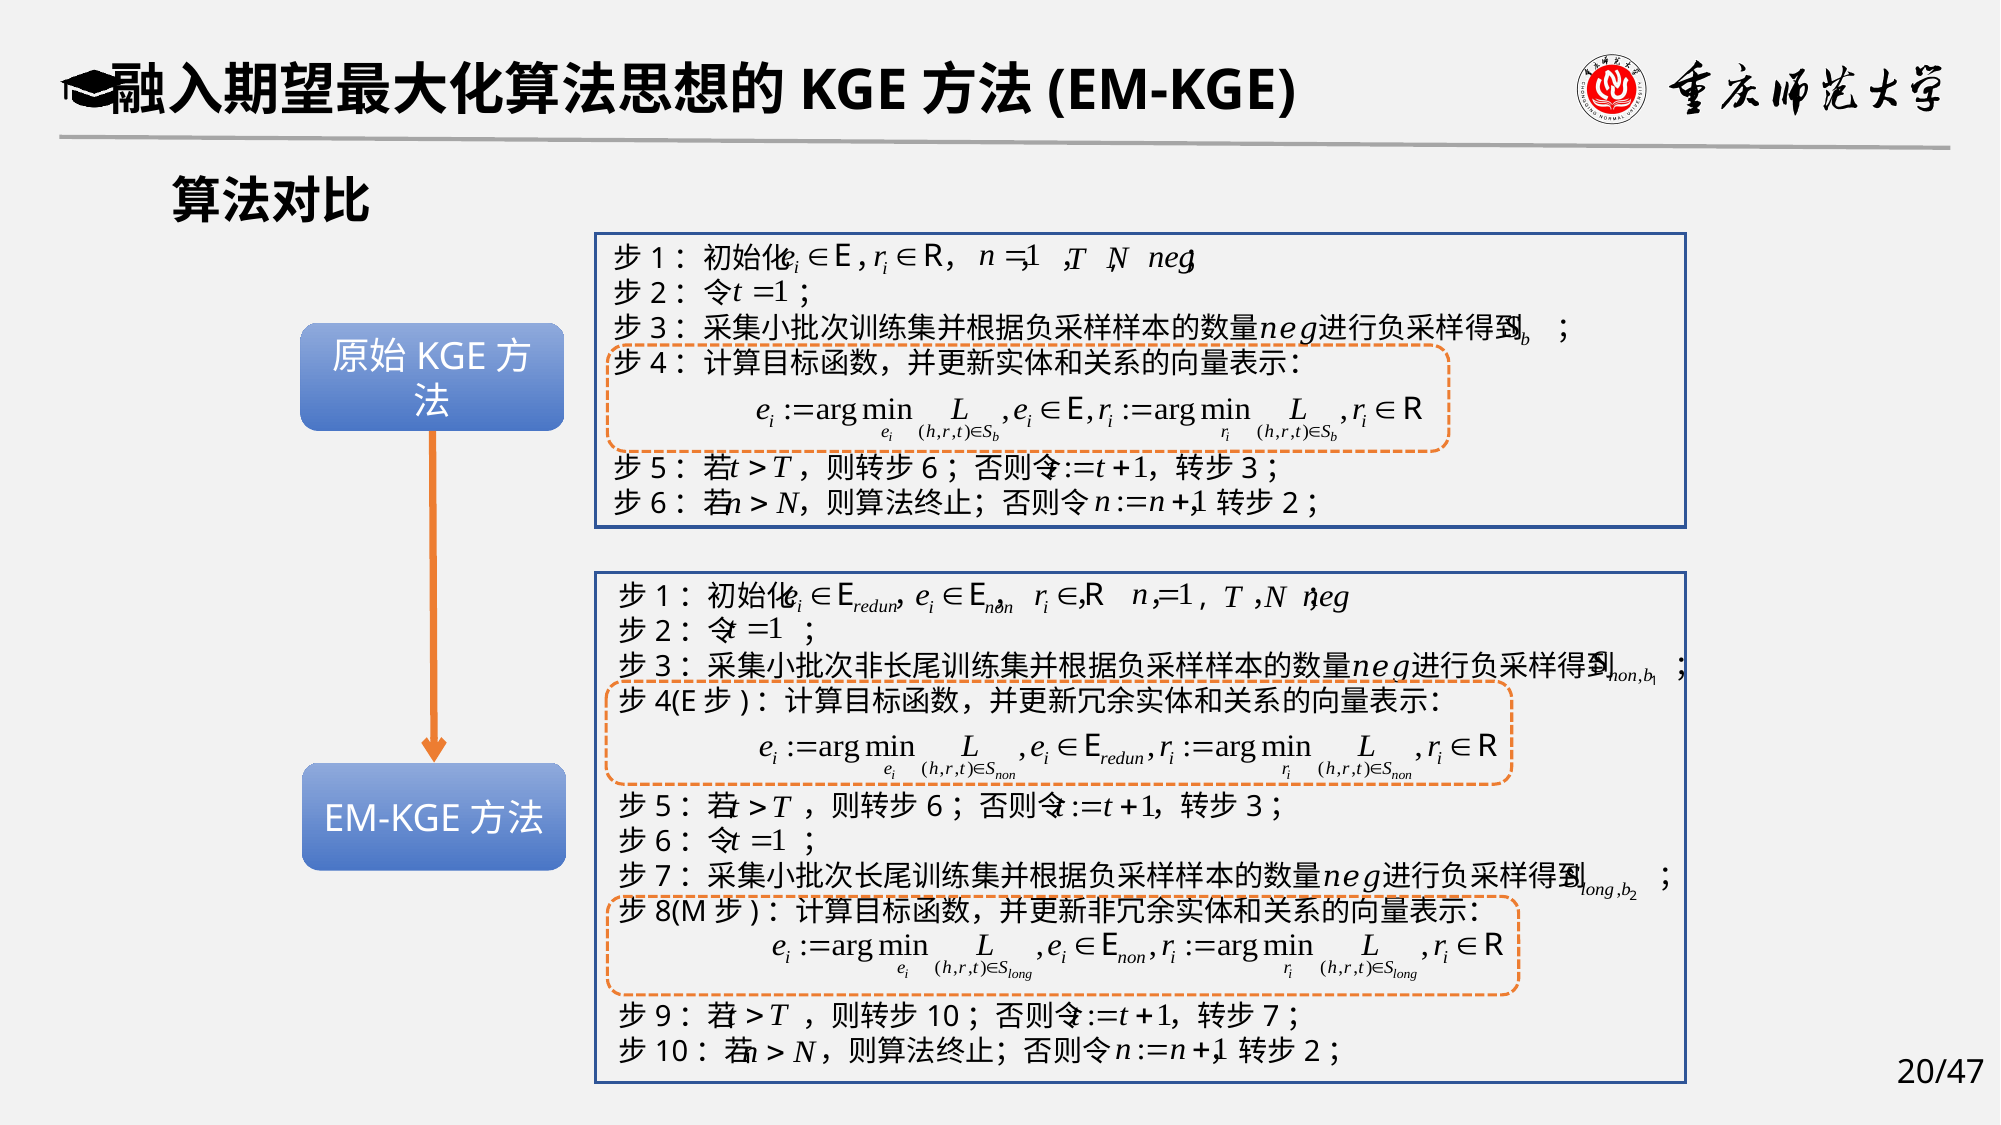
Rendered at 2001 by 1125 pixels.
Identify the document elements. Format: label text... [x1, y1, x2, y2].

slide_number 20 [1840, 1042, 2000, 1103]
text_box 算法对比 [156, 161, 752, 237]
text_box 原始KGE方法 [300, 322, 565, 432]
picture [56, 50, 132, 126]
text_box [595, 572, 604, 1083]
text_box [599, 231, 1966, 530]
text_box 融入期望最大化算法思想的KGE方法(EM-KGE) [96, 46, 1311, 129]
text_box [595, 233, 599, 528]
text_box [604, 570, 1840, 1116]
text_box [59, 136, 1951, 148]
picture [1567, 40, 1951, 126]
text_box EM-KGE方法 [302, 762, 567, 871]
